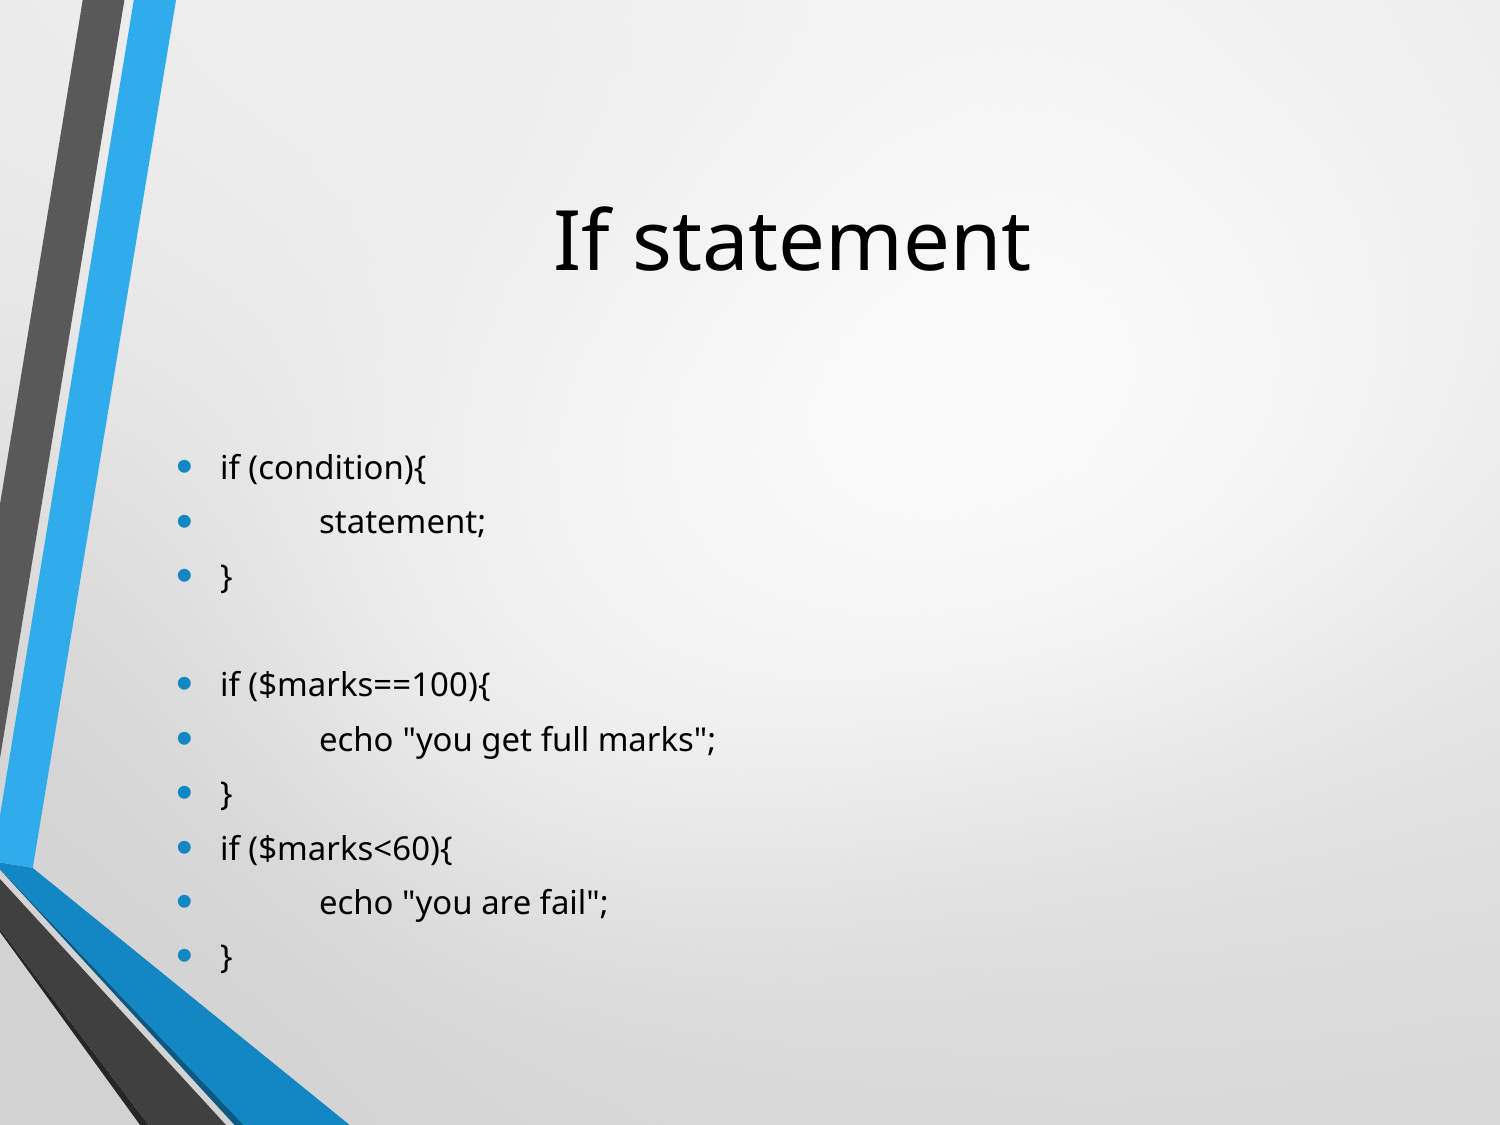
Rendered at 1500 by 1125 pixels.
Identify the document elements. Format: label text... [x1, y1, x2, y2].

title If statement [161, 75, 1425, 400]
list if (condition){ statement; } if ($marks==100){ echo "you get full marks"; } if ($marks<60){ echo "you are fail"; } [161, 437, 1425, 985]
